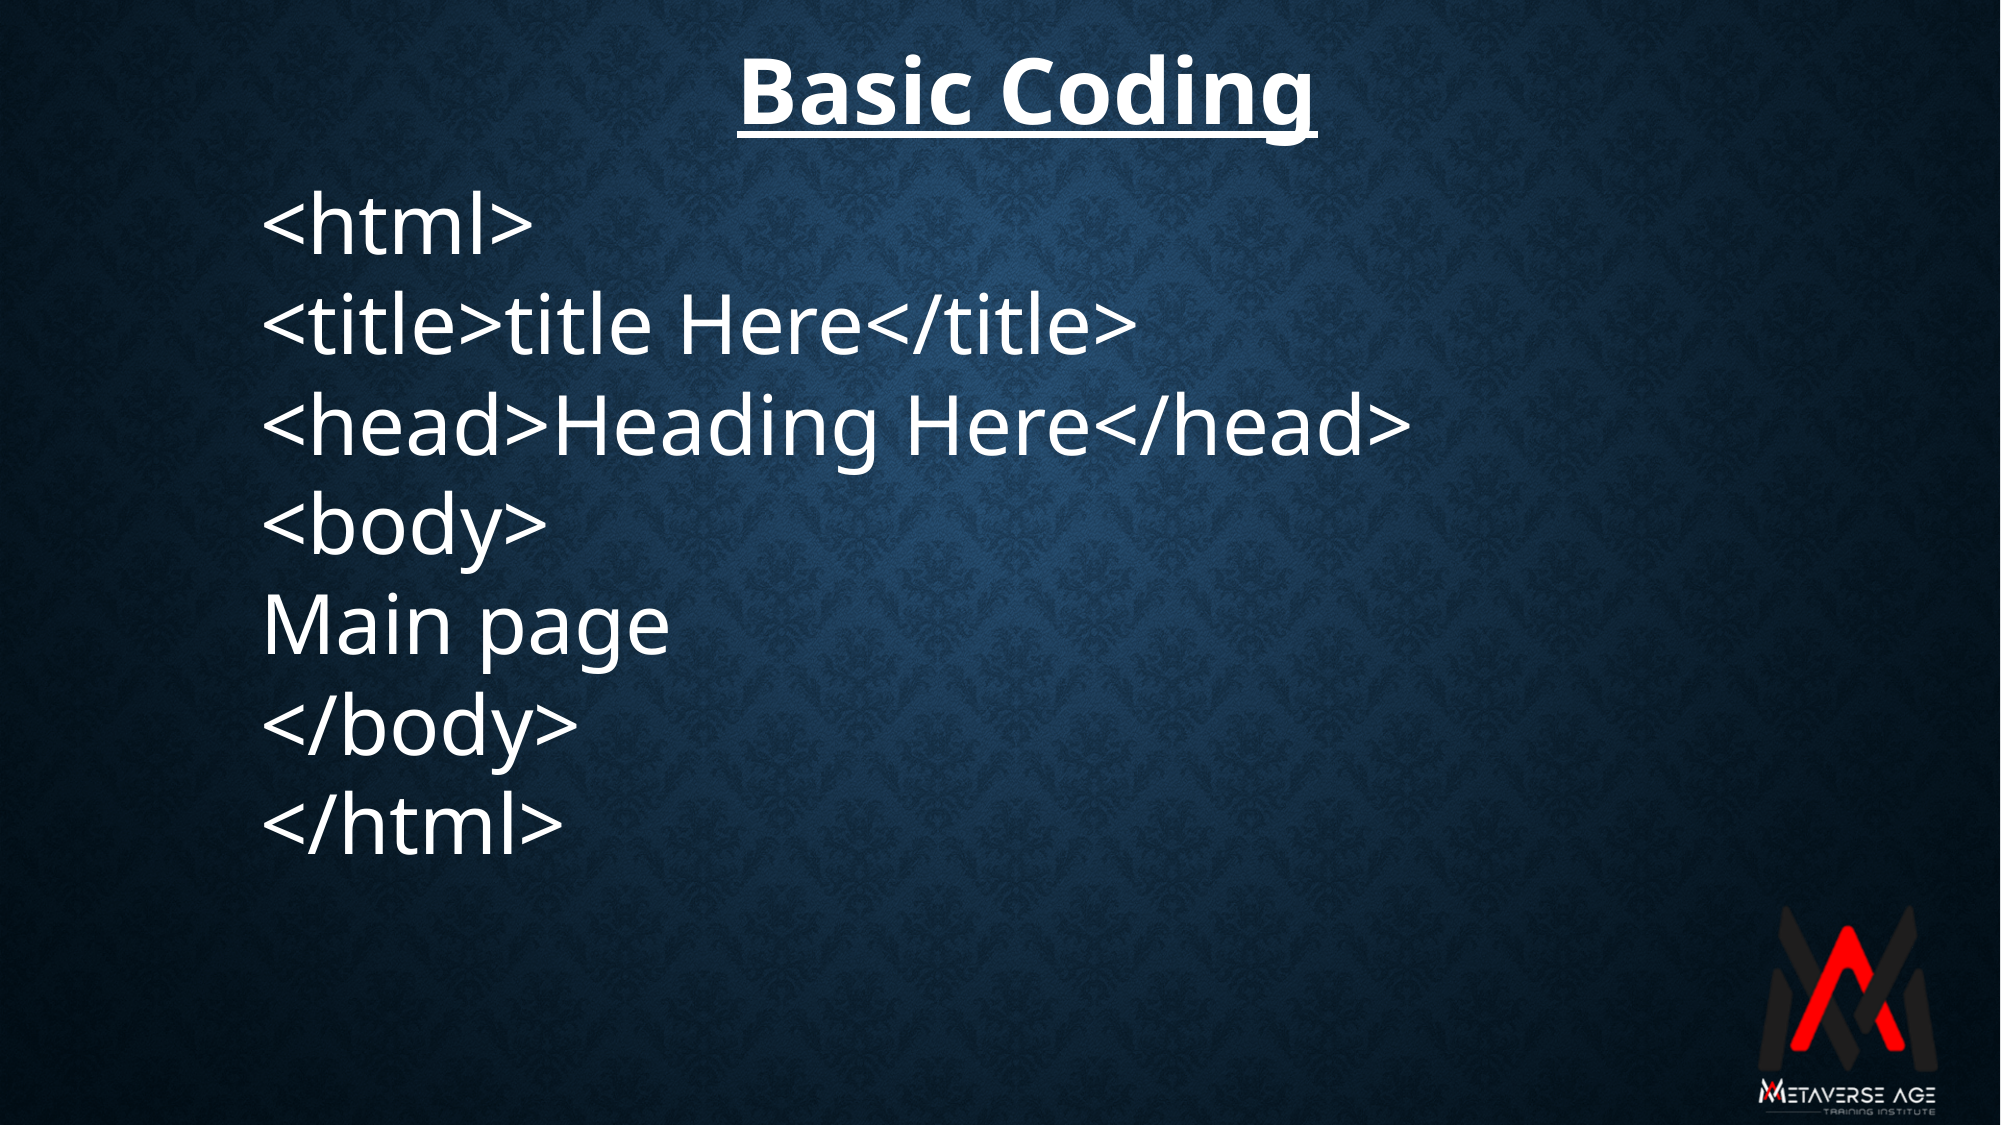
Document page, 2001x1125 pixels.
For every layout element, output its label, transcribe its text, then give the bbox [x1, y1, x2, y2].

text_box Basic Coding [721, 25, 1509, 151]
text_box <html> <title>title Here</title> <head>Heading Here</head> <body> Main page </body> </html> [245, 164, 1883, 1004]
picture [1711, 852, 1986, 1125]
